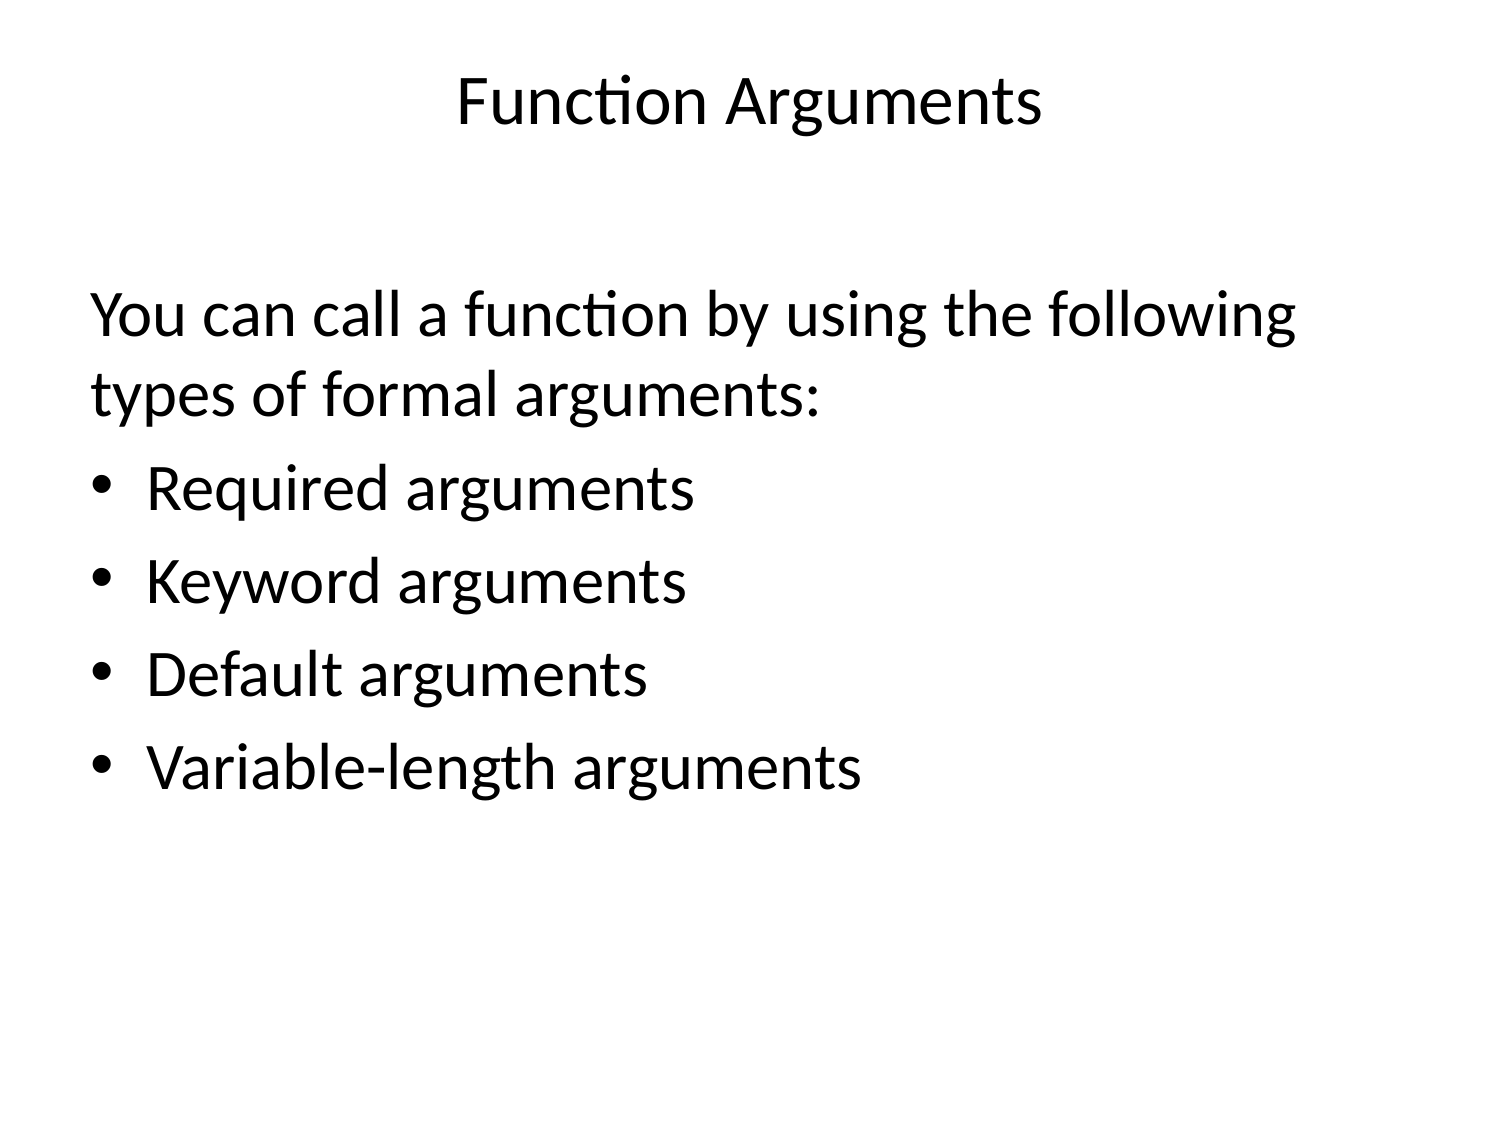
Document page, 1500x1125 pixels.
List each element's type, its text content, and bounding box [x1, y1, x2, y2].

title Function Arguments [75, 45, 1425, 233]
list You can call a function by using the following types of formal arguments: Required arguments Keyword arguments Default arguments Variable-length arguments [75, 262, 1425, 1005]
